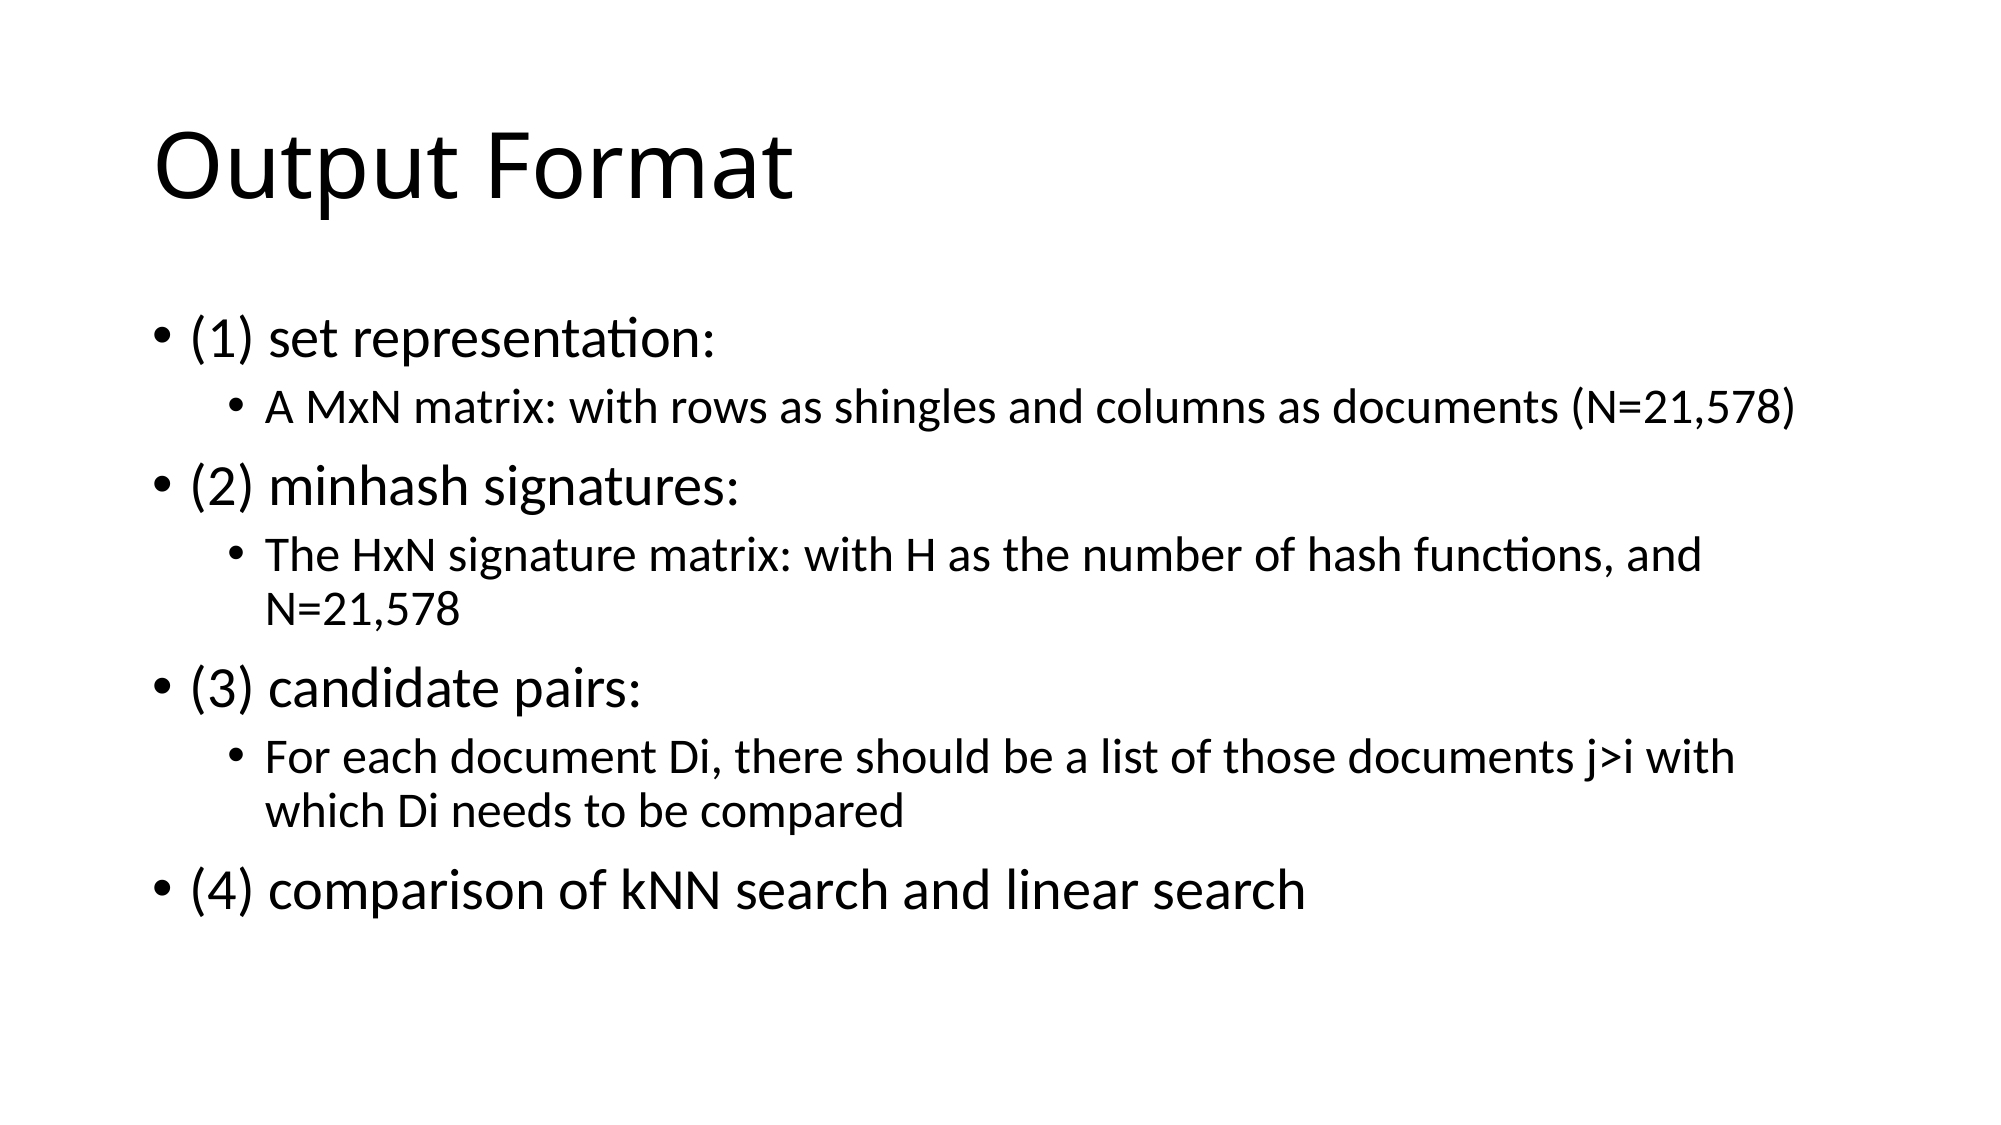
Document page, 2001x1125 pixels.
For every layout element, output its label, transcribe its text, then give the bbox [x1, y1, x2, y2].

title Output Format [137, 59, 1863, 278]
list (1) set representation: A MxN matrix: with rows as shingles and columns as documents (N=21,578) (2) minhash signatures: The HxN signature matrix: with H as the number of hash functions, and N=21,578 (3) candidate pairs: For each document Di, there should be a list of those documents j>i with which Di needs to be compared (4) comparison of kNN search and linear search [137, 299, 1863, 1014]
